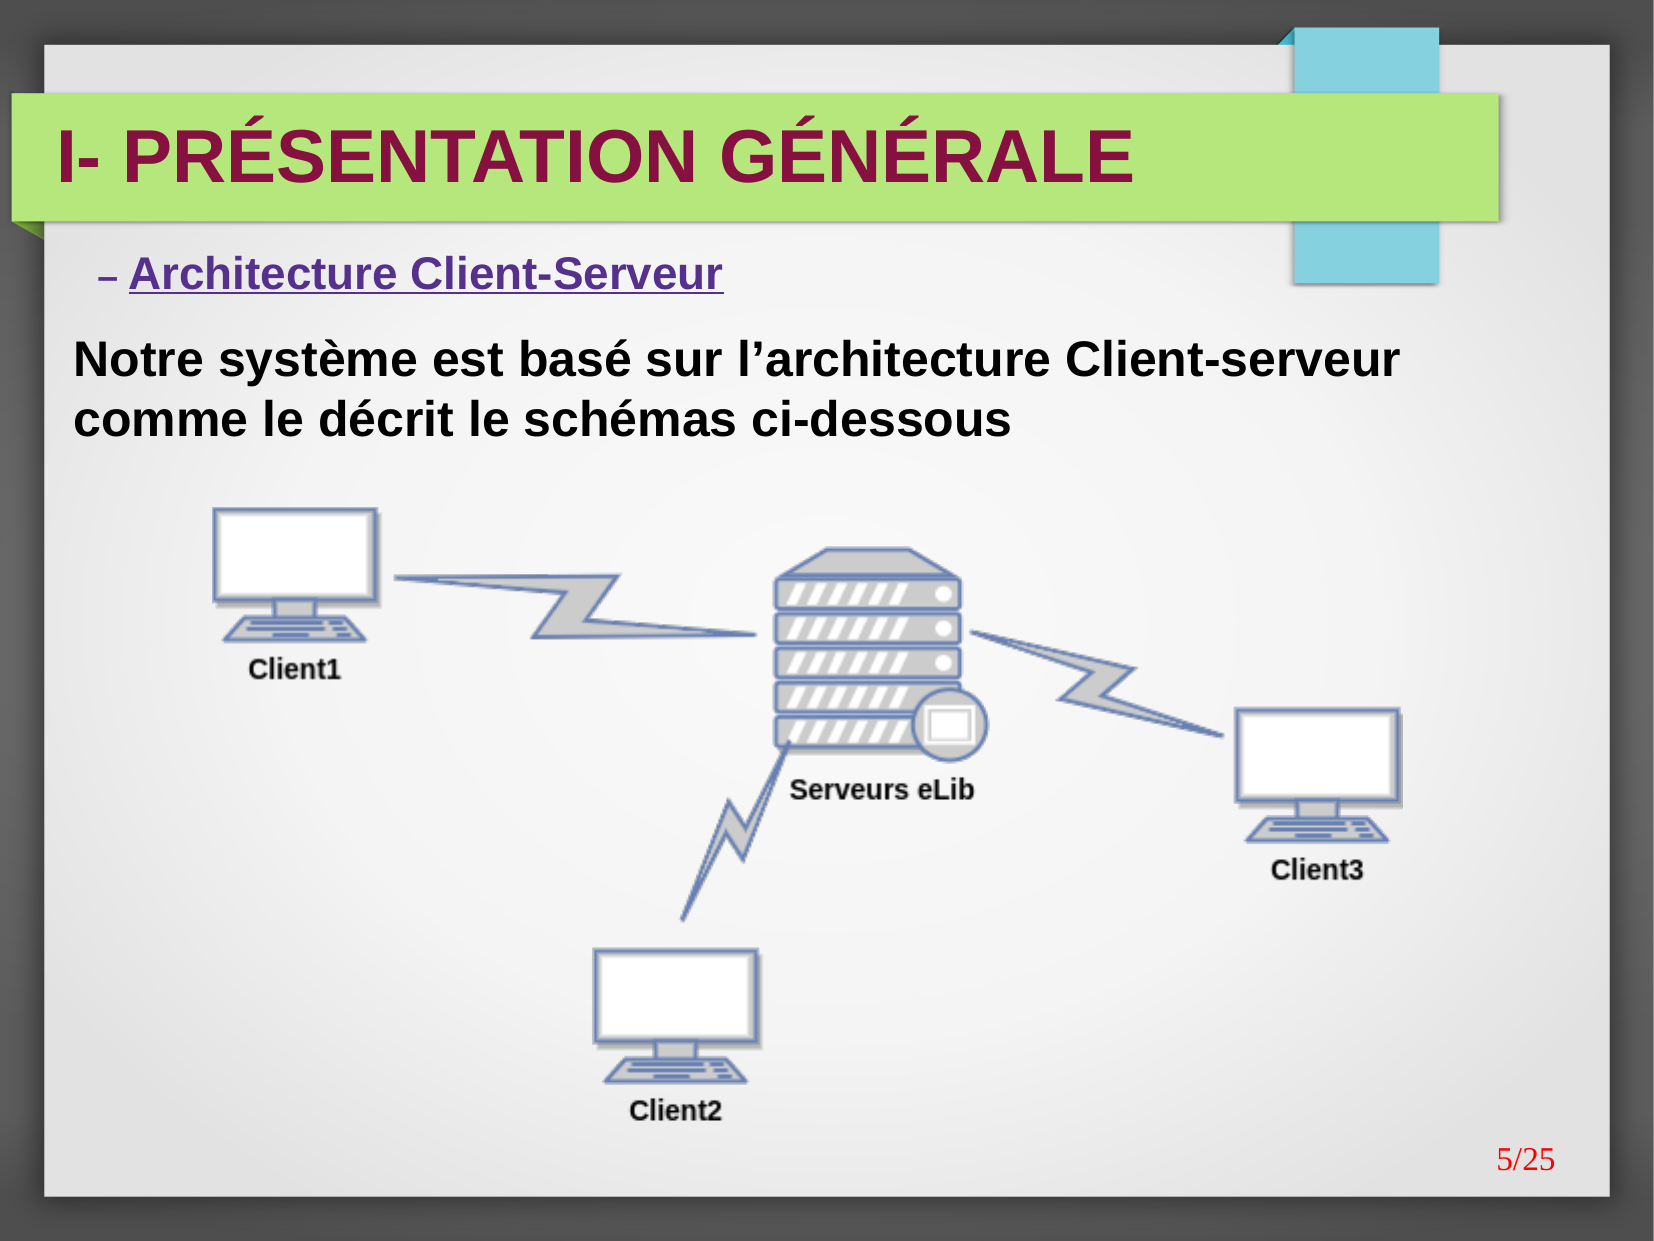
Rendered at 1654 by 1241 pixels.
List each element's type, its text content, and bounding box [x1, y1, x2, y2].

text_box – Architecture Client-Serveur [82, 236, 1359, 331]
picture [0, 0, 1654, 1241]
text_box 1/25 [1445, 1122, 1607, 1193]
text_box I- PRÉSENTATION GÉNÉRALE [35, 68, 1323, 237]
text_box Notre système est basé sur l’architecture Client-serveur comme le décrit le schémas ci-dessous [58, 318, 1536, 446]
